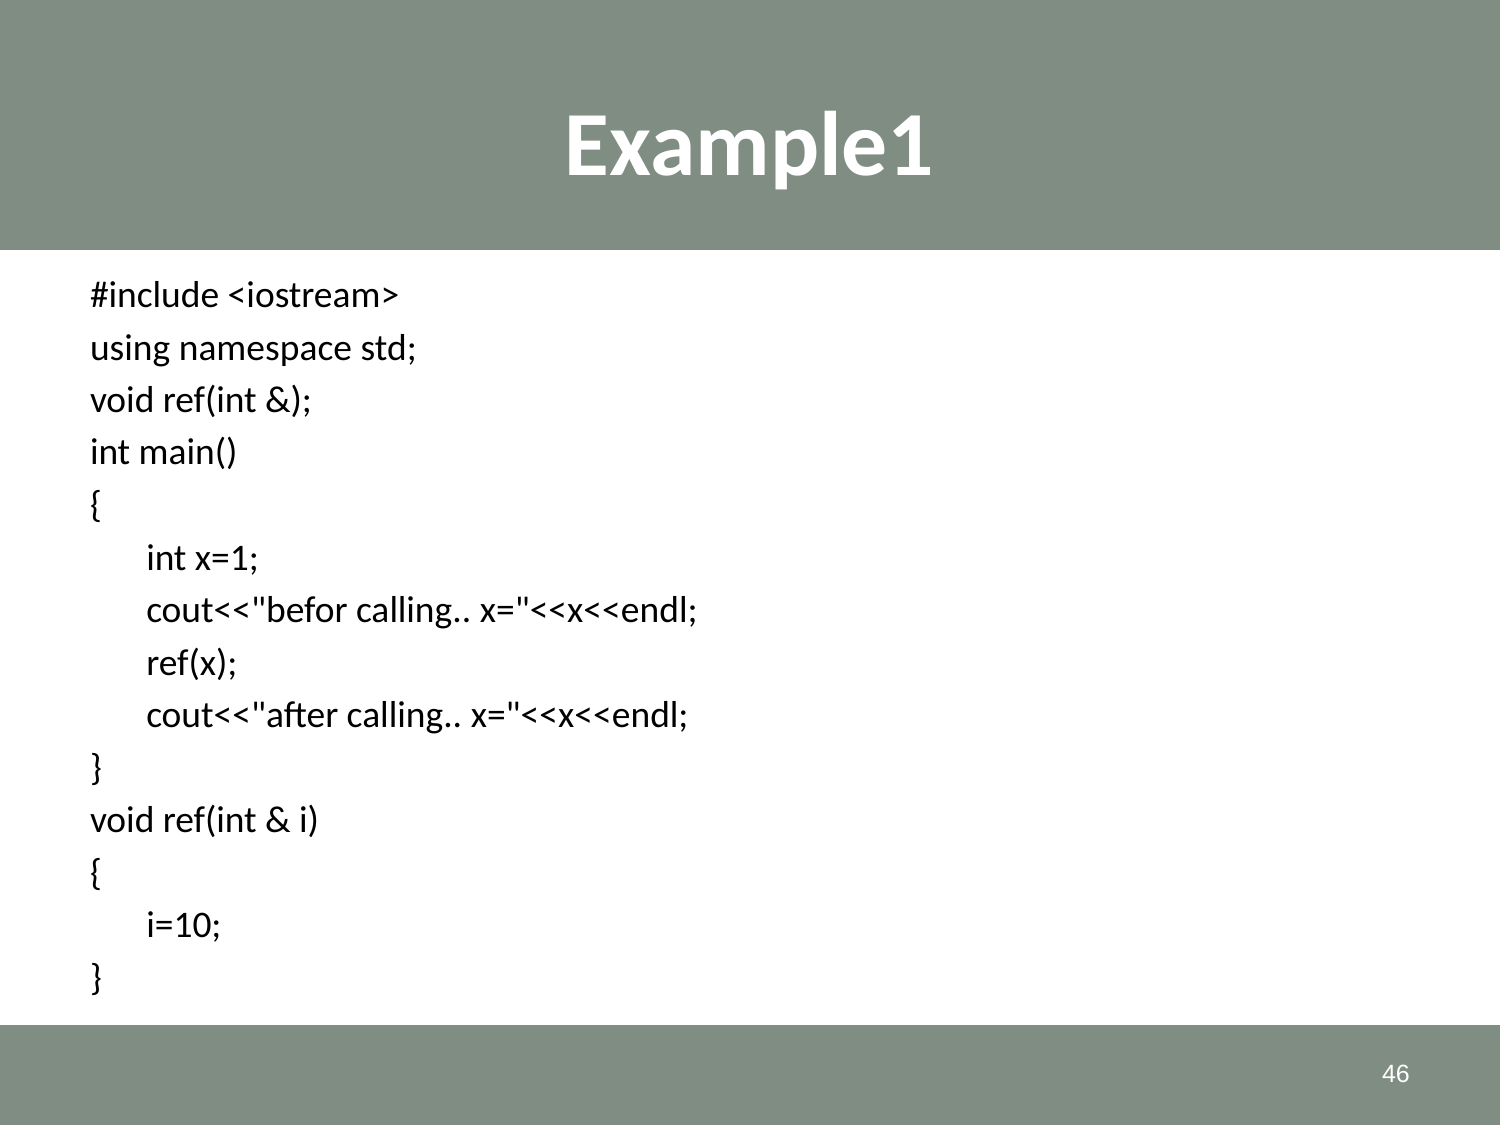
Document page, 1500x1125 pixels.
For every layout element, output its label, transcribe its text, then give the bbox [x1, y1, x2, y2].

title Example1 [75, 45, 1425, 233]
slide_number 46 [1074, 1042, 1425, 1103]
list #include <iostream> using namespace std; void ref(int &); int main() { int x=1; cout<<"befor calling.. x="<<x<<endl; ref(x); cout<<"after calling.. x="<<x<<endl; } void ref(int & i) { i=10; } [75, 262, 1425, 1005]
